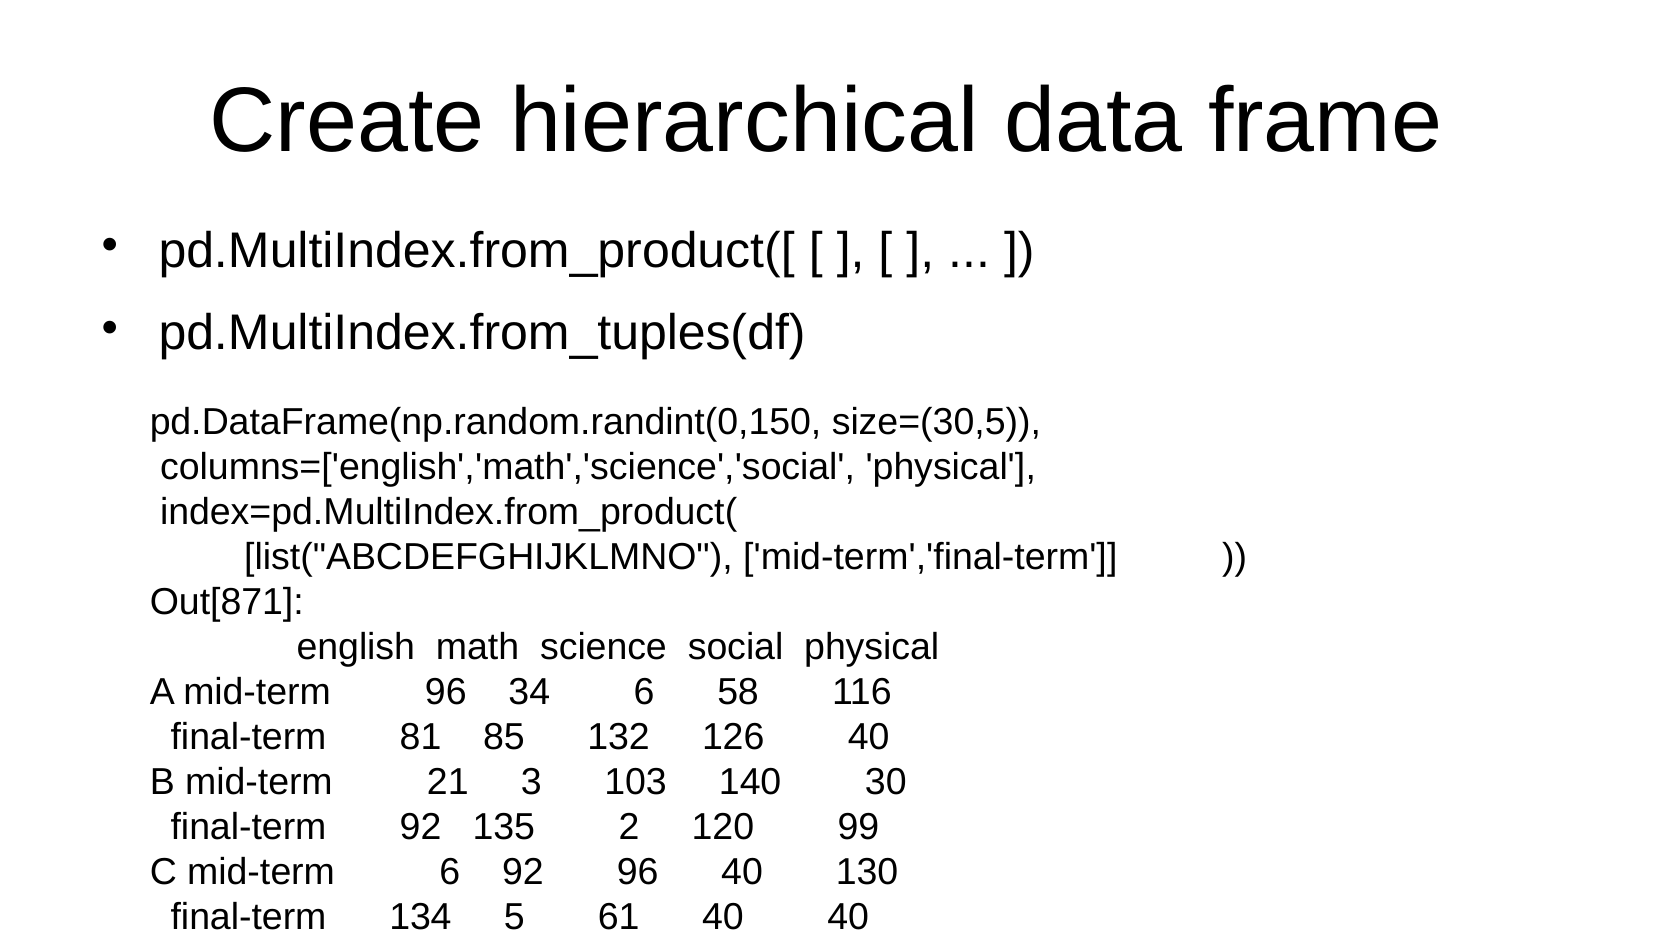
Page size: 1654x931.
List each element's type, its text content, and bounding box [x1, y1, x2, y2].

text_box pd.MultiIndex.from_product([ [ ], [ ], ... ]) pd.MultiIndex.from_tuples(df) [82, 217, 1571, 360]
text_box pd.DataFrame(np.random.randint(0,150, size=(30,5)), columns=['english','math','science','social', 'physical'], index=pd.MultiIndex.from_product( [list("ABCDEFGHIJKLMNO"), ['mid-term','final-term']] )) Out[871]: english math science social physical A mid-term 96 34 6 58 116 final-term 81 85 132 126 40 B mid-term 21 3 103 140 30 final-term 92 135 2 120 99 C mid-term 6 92 96 40 130 final-term 134 5 61 40 40 [134, 390, 1560, 909]
text_box Create hierarchical data frame [82, 37, 1571, 193]
